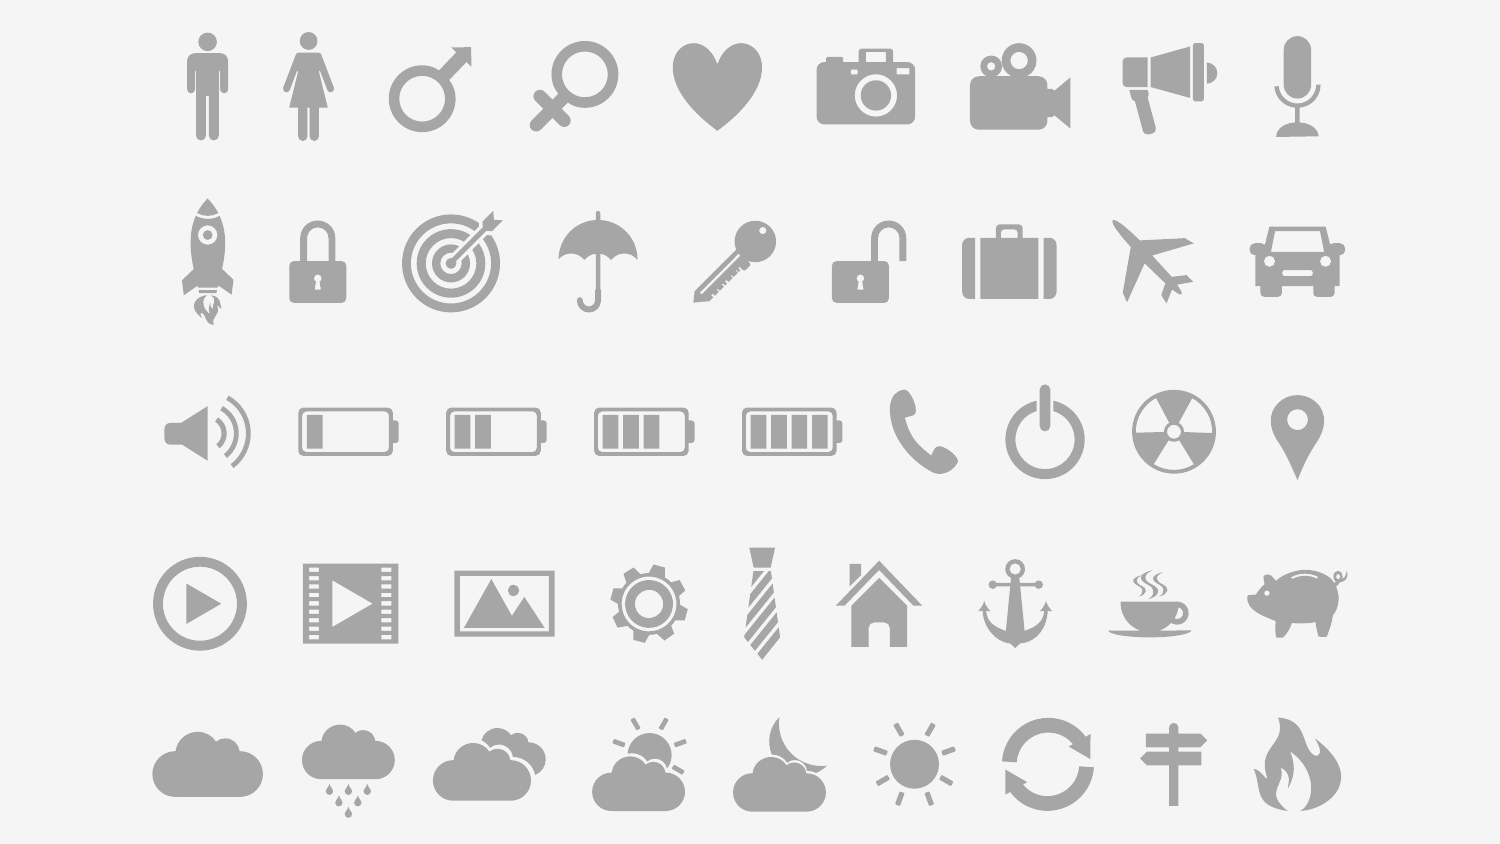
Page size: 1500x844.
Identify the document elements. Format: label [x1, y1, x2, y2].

text_box [591, 405, 697, 459]
text_box [1251, 715, 1344, 814]
text_box [1245, 567, 1350, 640]
text_box [814, 46, 918, 127]
text_box [1247, 224, 1348, 299]
text_box [150, 554, 250, 653]
text_box [999, 715, 1093, 765]
text_box [829, 218, 909, 305]
text_box [1129, 387, 1219, 476]
text_box [590, 715, 689, 814]
text_box [1138, 720, 1210, 808]
text_box [162, 404, 210, 463]
text_box [1003, 764, 1096, 813]
text_box [742, 545, 783, 662]
text_box [527, 38, 621, 134]
text_box [399, 208, 505, 315]
text_box [301, 562, 400, 646]
text_box [386, 45, 474, 135]
text_box [430, 725, 548, 803]
text_box [556, 208, 640, 315]
text_box [1106, 568, 1194, 640]
text_box [342, 804, 355, 820]
text_box [976, 557, 1054, 651]
text_box [691, 218, 779, 305]
text_box [452, 569, 557, 639]
text_box [1110, 217, 1196, 306]
text_box [150, 729, 265, 799]
text_box [287, 218, 349, 305]
text_box [967, 41, 1073, 132]
text_box [1268, 392, 1327, 483]
text_box [670, 41, 765, 133]
text_box [1272, 34, 1323, 140]
text_box [213, 415, 229, 451]
text_box [1120, 40, 1220, 137]
text_box [833, 558, 925, 649]
text_box [299, 722, 397, 809]
text_box [608, 562, 691, 645]
text_box [224, 393, 253, 471]
text_box [179, 196, 236, 327]
text_box [871, 720, 958, 808]
text_box [281, 30, 336, 143]
text_box [185, 30, 231, 143]
text_box [1003, 382, 1087, 482]
text_box [730, 715, 829, 814]
text_box [960, 222, 1059, 302]
text_box [739, 405, 845, 459]
text_box [296, 405, 401, 459]
text_box [887, 387, 960, 476]
text_box [218, 404, 241, 461]
text_box [444, 405, 549, 459]
